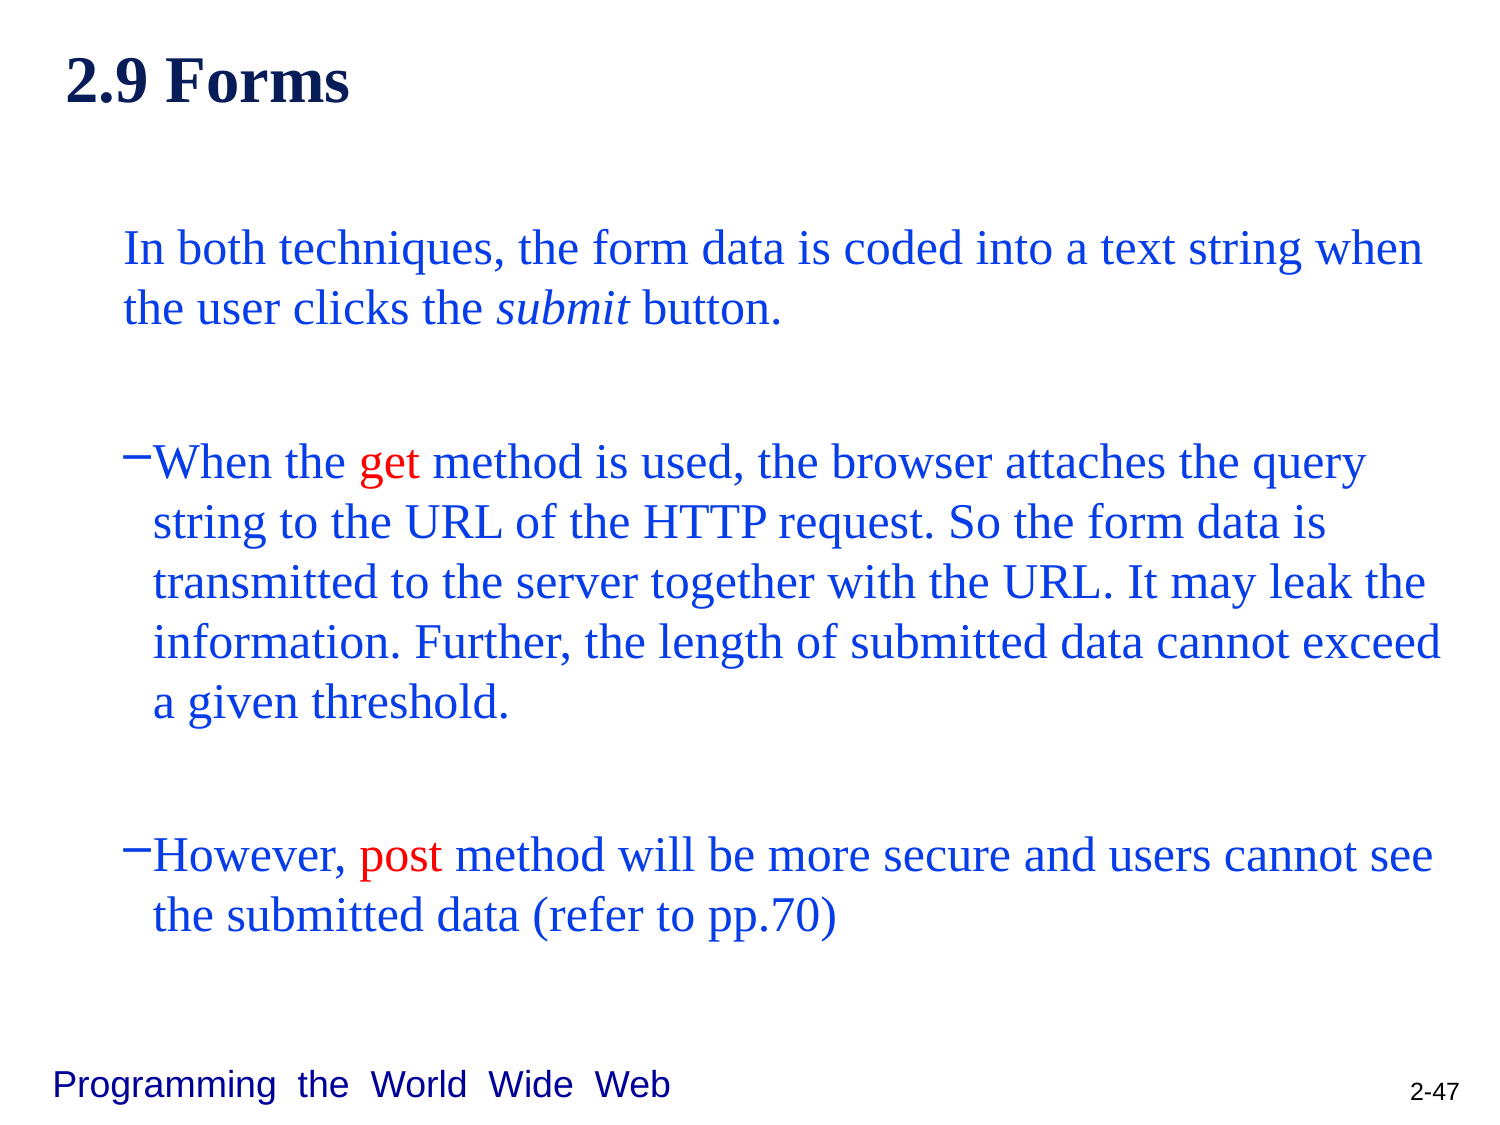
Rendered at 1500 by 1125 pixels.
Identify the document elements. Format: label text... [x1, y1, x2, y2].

list In both techniques, the form data is coded into a text string when the user clicks the submit button. When the get method is used, the browser attaches the query string to the URL of the HTTP request. So the form data is transmitted to the server together with the URL. It may leak the information. Further, the length of submitted data cannot exceed a given threshold. However, post method will be more secure and users cannot see the submitted data (refer to pp.70) [53, 137, 1466, 1025]
title 2.9 Forms [50, 24, 1463, 126]
